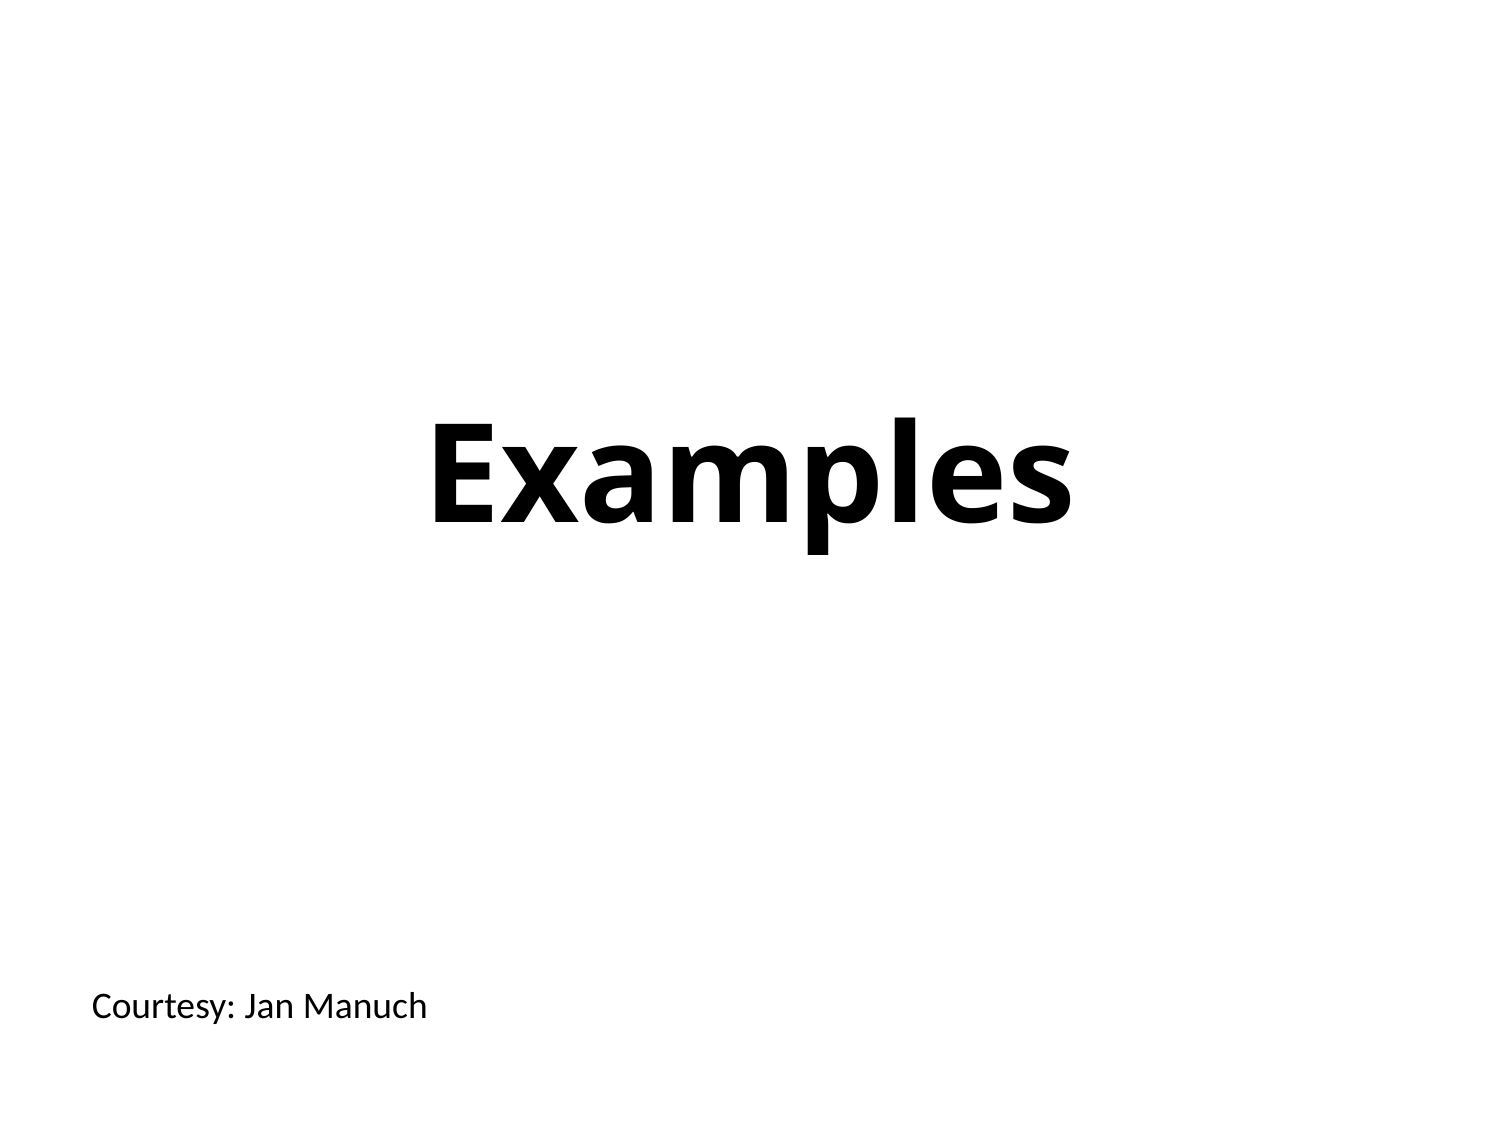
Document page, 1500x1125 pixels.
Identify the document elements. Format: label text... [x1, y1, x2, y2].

title Examples [75, 373, 1425, 562]
text_box Courtesy: Jan Manuch [77, 974, 444, 1034]
